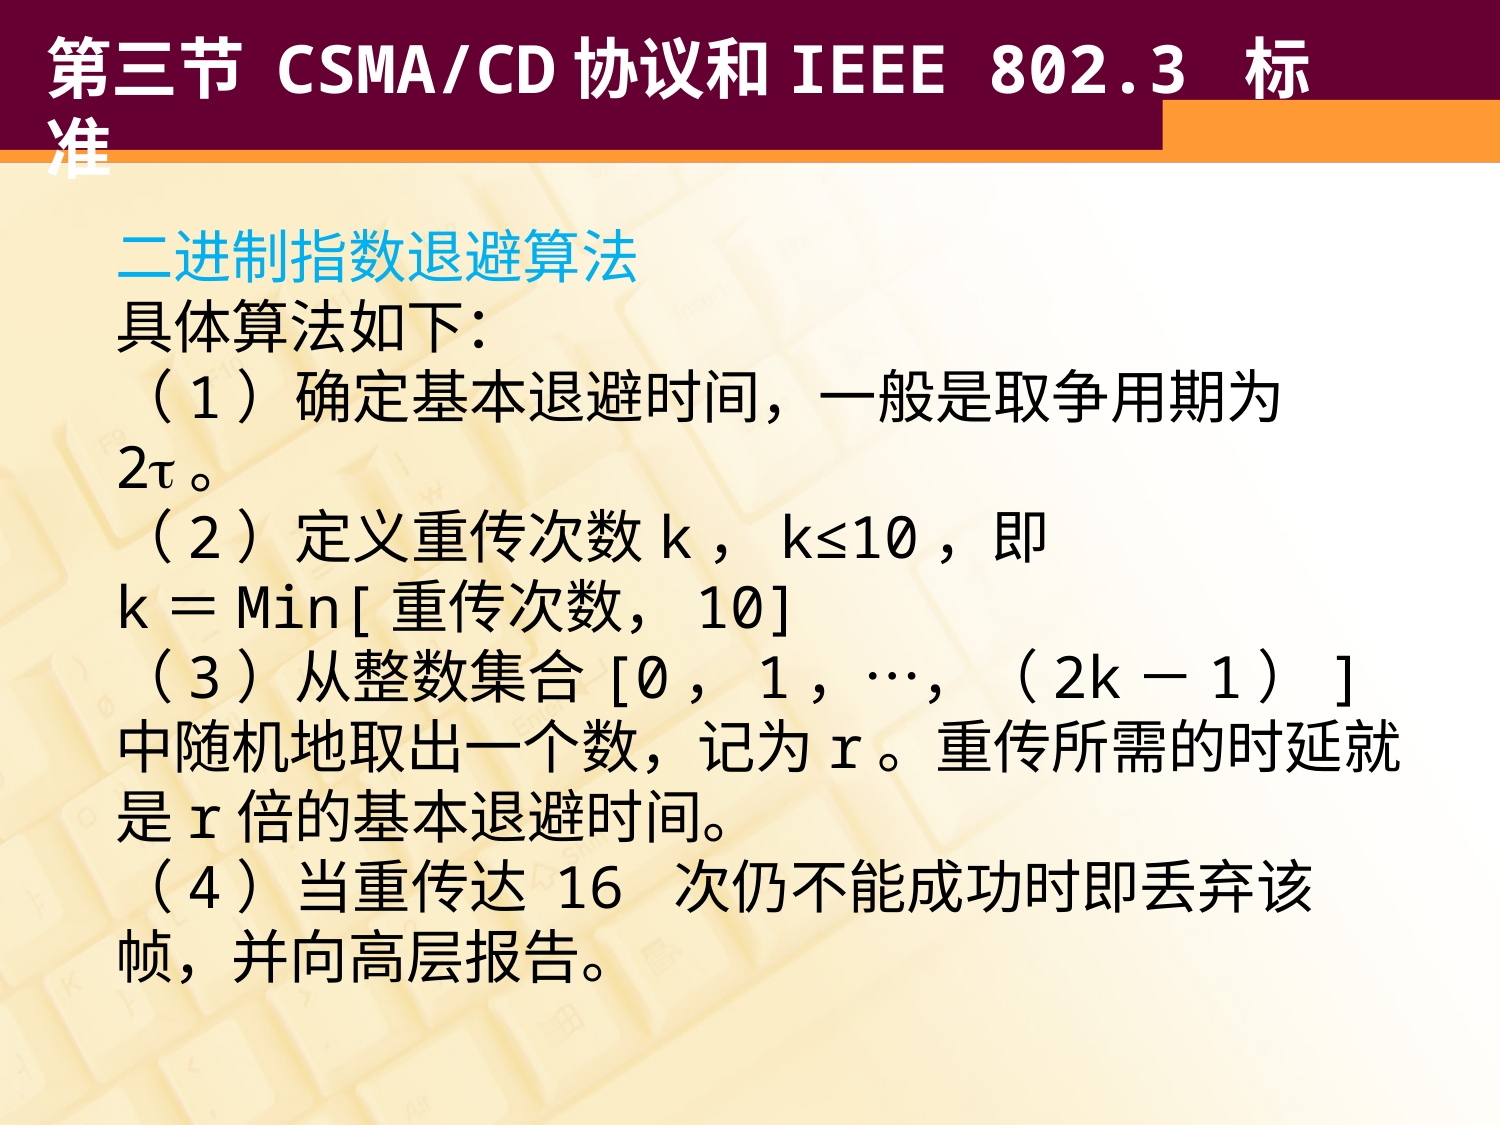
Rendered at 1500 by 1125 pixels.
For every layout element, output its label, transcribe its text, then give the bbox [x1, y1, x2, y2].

title 第三节 CSMA/CD协议和IEEE 802.3 标准 [29, 50, 1388, 164]
picture [0, 163, 1500, 1125]
list 二进制指数退避算法 具体算法如下： （1）确定基本退避时间，一般是取争用期为2。 （2）定义重传次数k，k≤10，即 k＝Min[重传次数，10] （3）从整数集合[0，1，…，（2k－1）]中随机地取出一个数，记为r。重传所需的时延就是r倍的基本退避时间。 （4）当重传达 16 次仍不能成功时即丢弃该帧，并向高层报告。 [100, 212, 1426, 1013]
